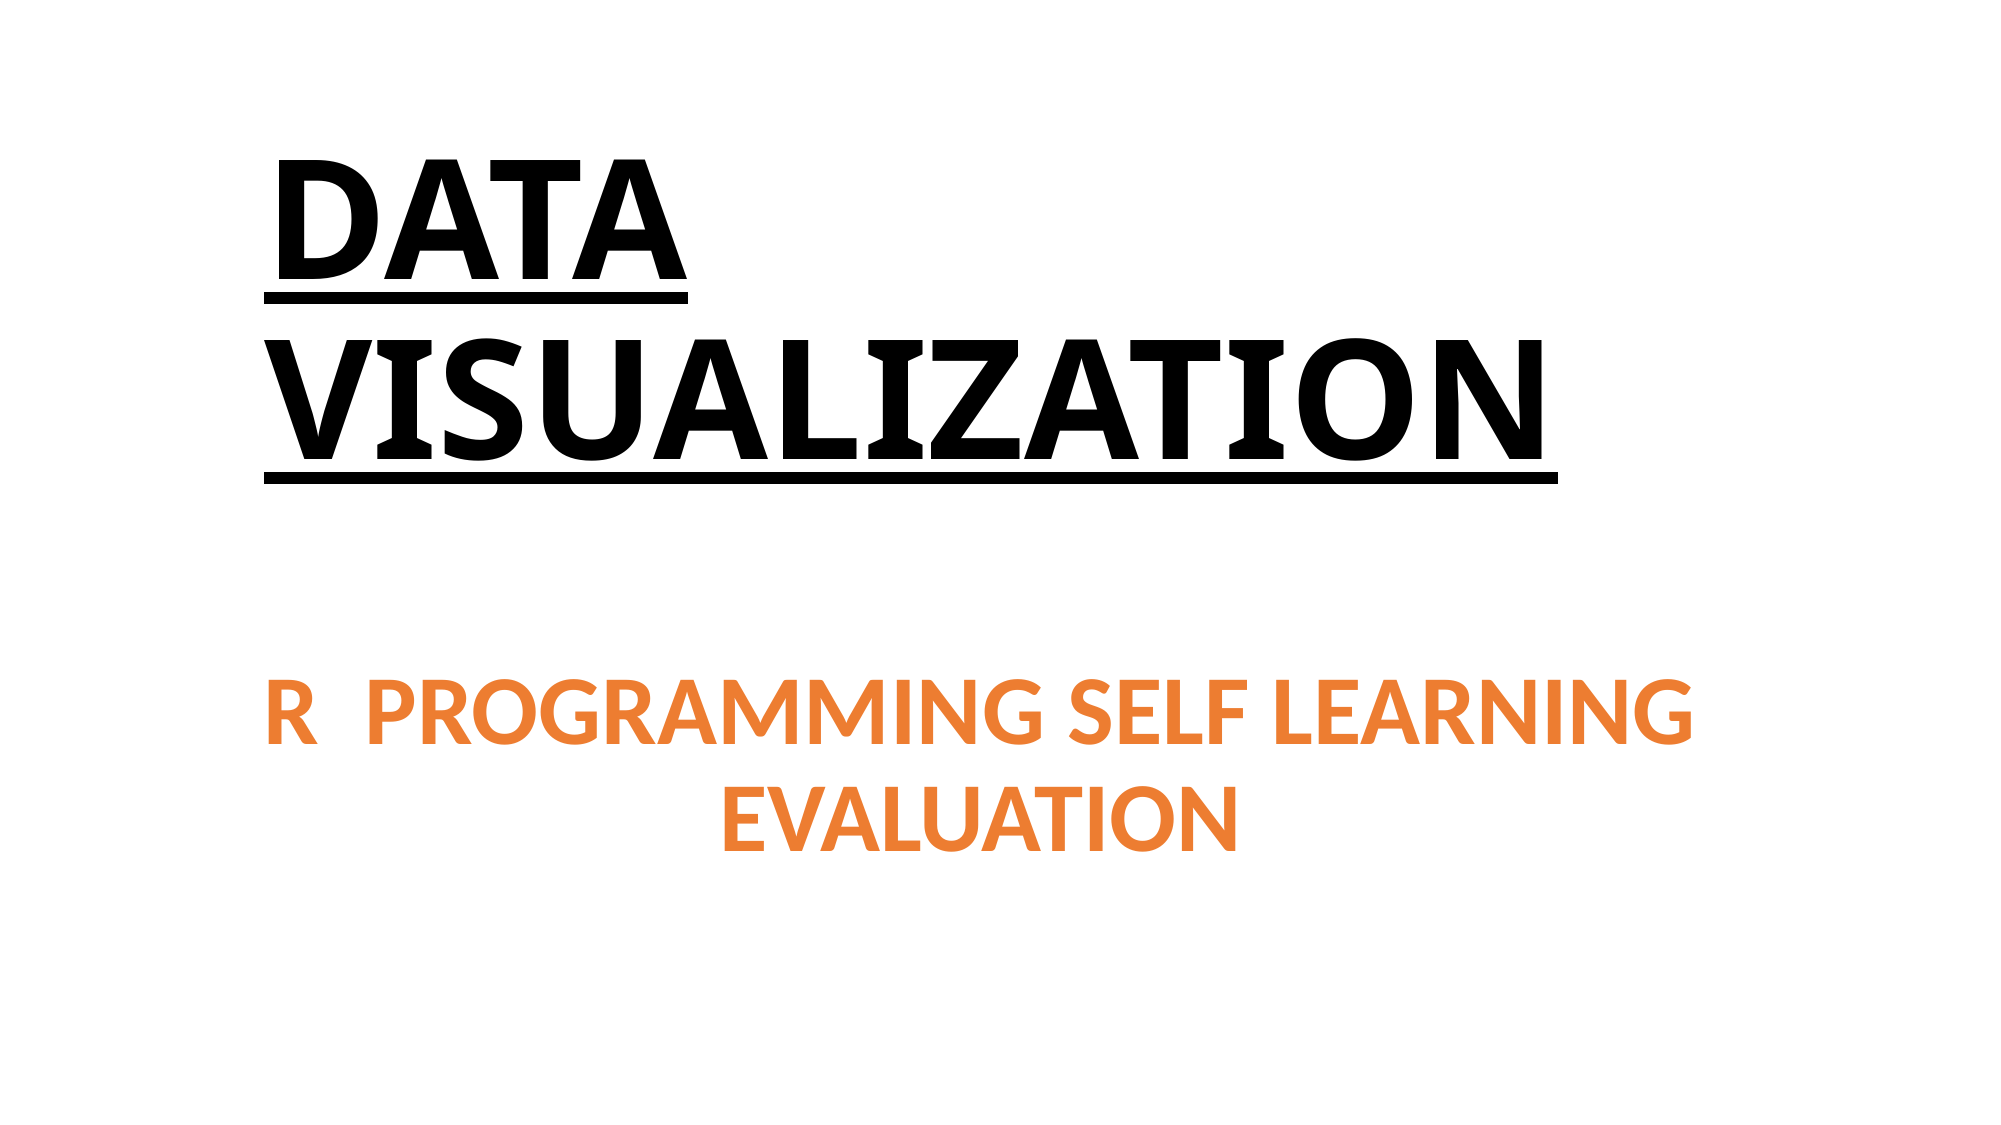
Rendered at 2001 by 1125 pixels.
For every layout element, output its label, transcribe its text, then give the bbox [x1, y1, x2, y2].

title DATA VISUALIZATION [249, 105, 1971, 504]
subtitle R PROGRAMMING SELF LEARNING EVALUATION [73, 651, 1889, 882]
